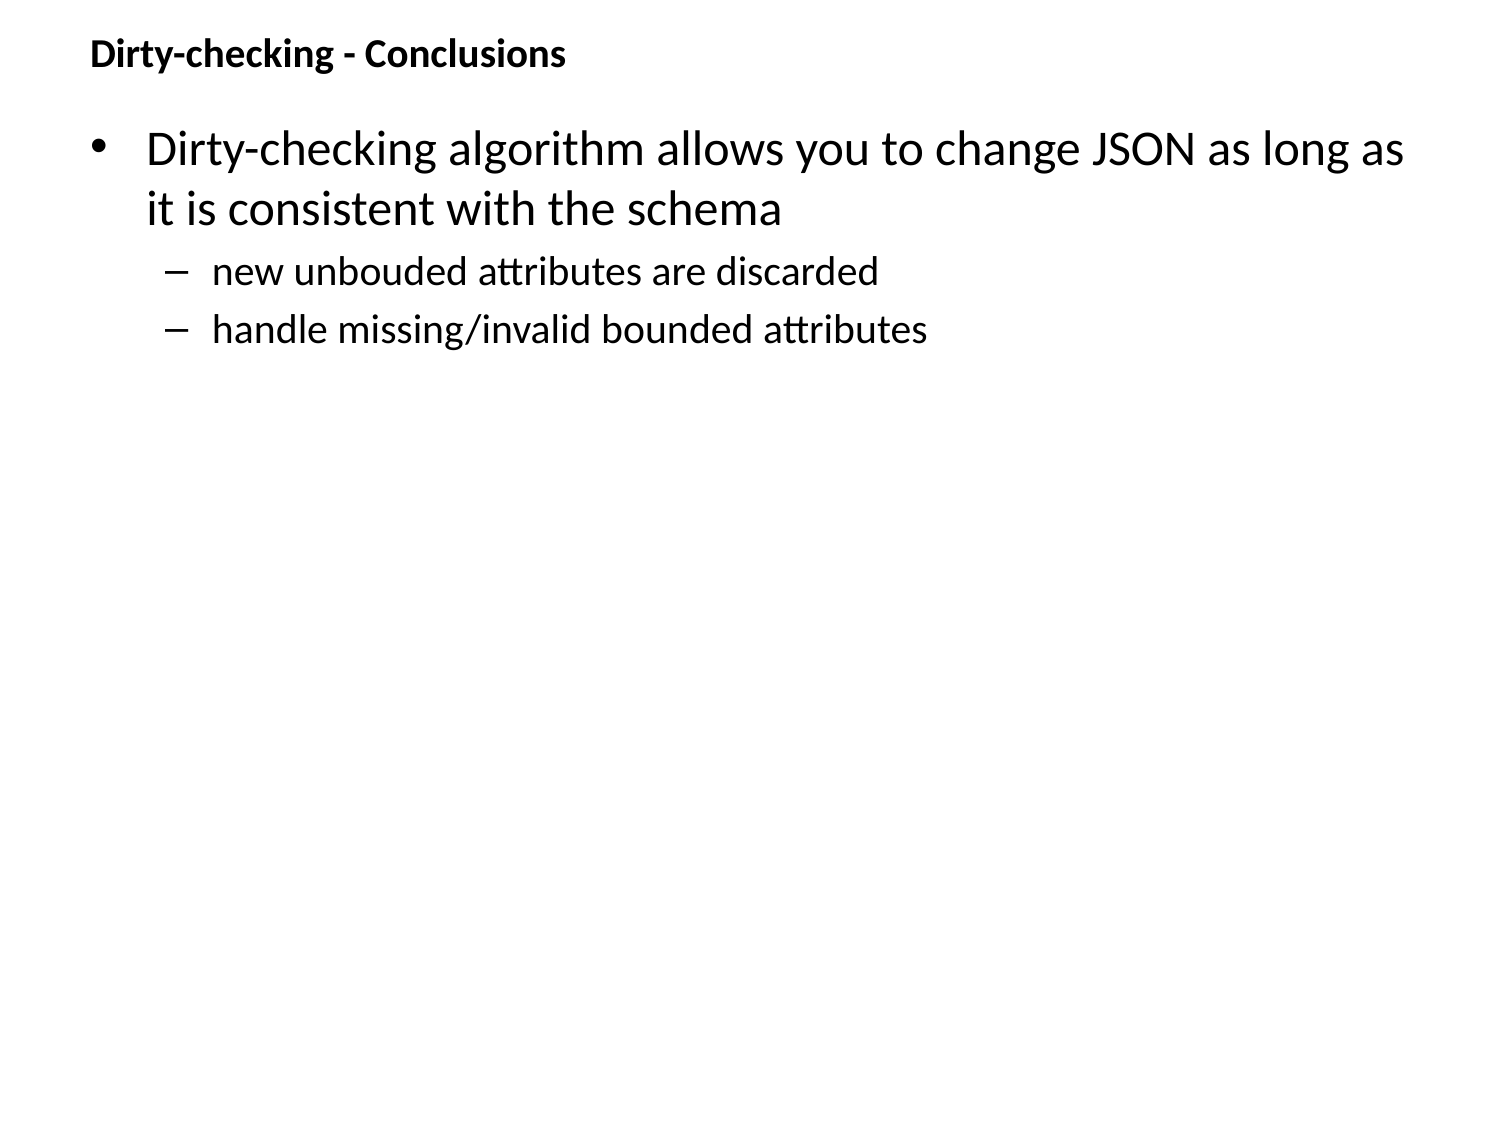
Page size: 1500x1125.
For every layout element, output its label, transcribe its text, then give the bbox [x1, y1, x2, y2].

title Dirty-checking - Conclusions [75, 19, 1425, 84]
list Dirty-checking algorithm allows you to change JSON as long as it is consistent with the schema new unbouded attributes are discarded handle missing/invalid bounded attributes [75, 107, 1425, 1005]
